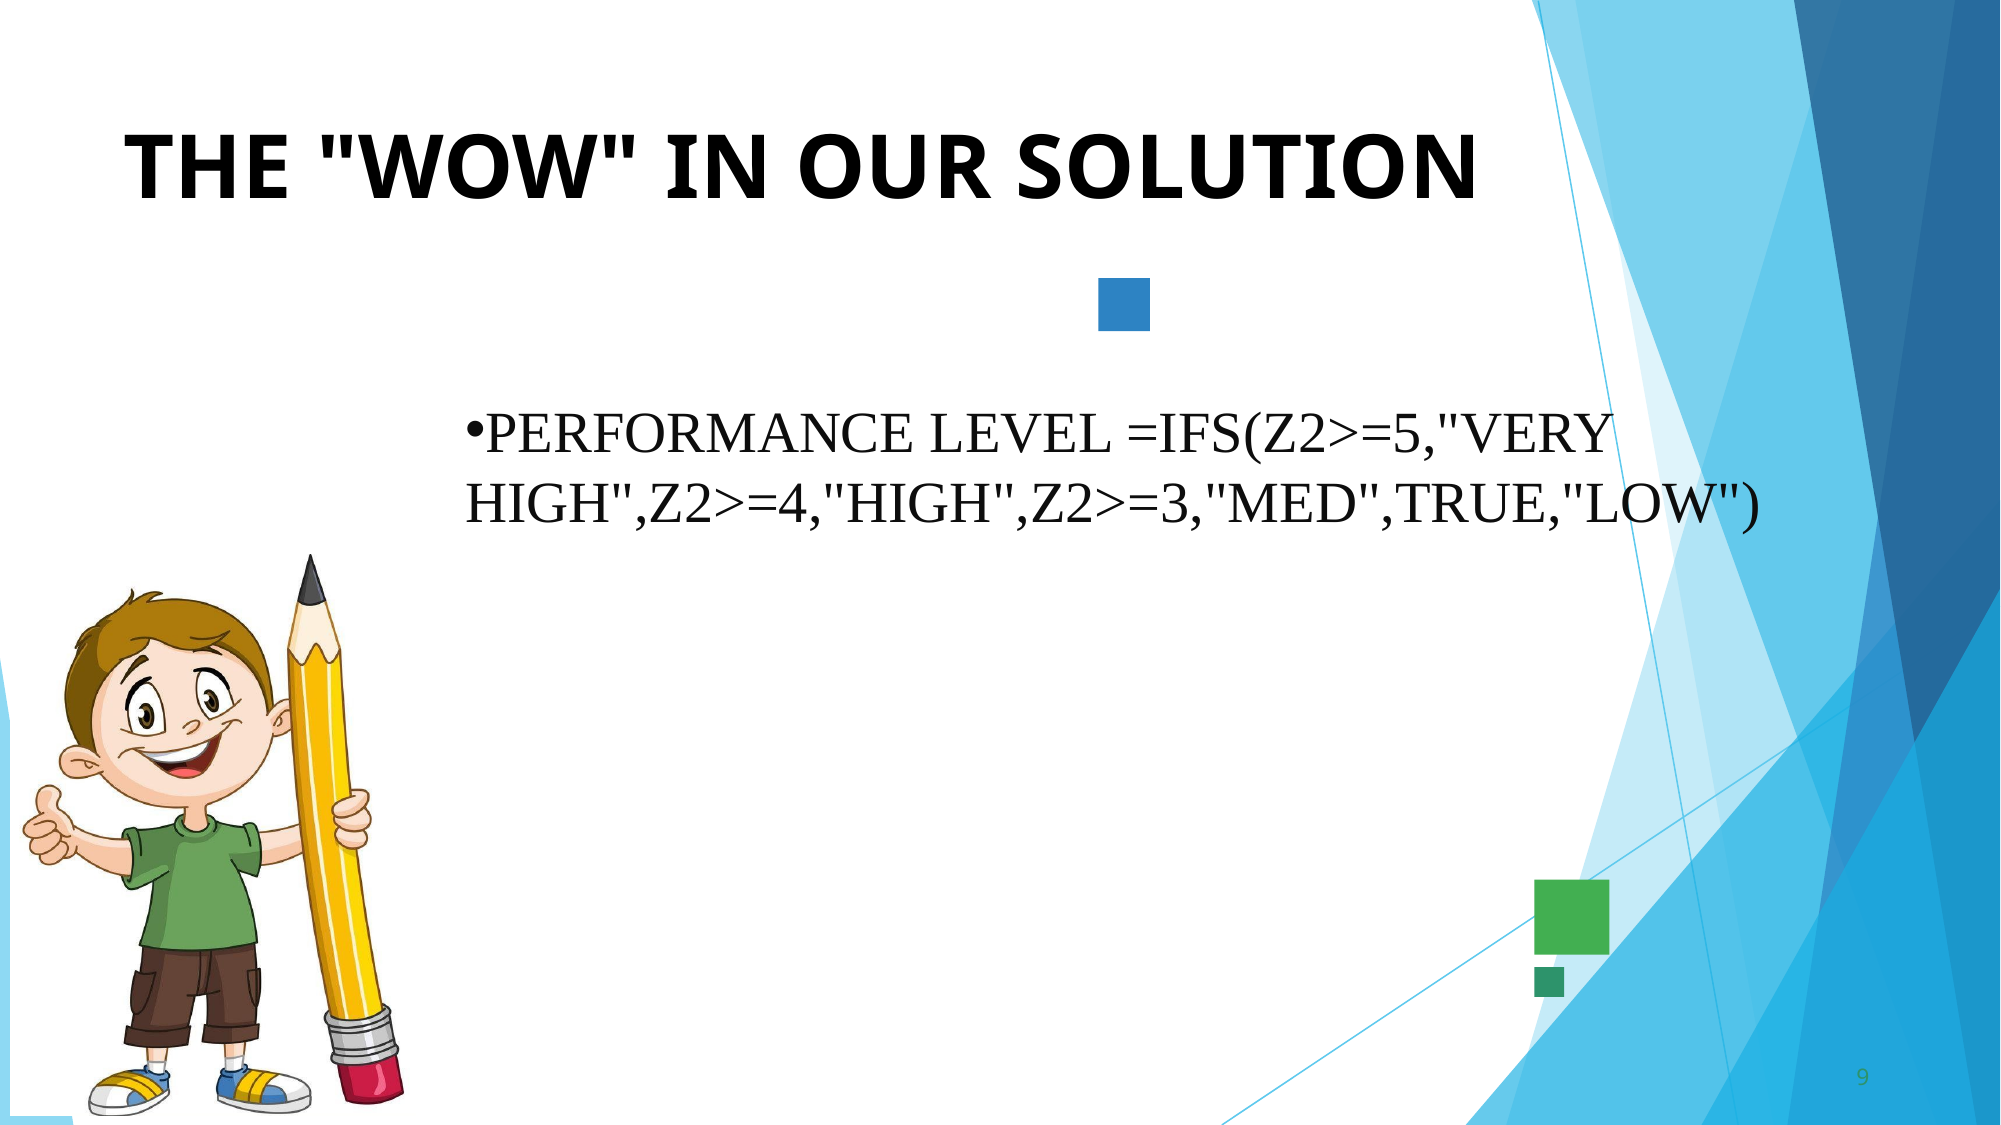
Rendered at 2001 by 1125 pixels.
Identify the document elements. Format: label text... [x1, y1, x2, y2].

picture [10, 554, 416, 1116]
title THE "WOW" IN OUR SOLUTION [121, 107, 1513, 298]
text_box [1534, 967, 1565, 997]
text_box PERFORMANCE LEVEL =IFS(Z2>=5,"VERY HIGH",Z2>=4,"HIGH",Z2>=3,"MED",TRUE,"LOW") [449, 386, 1850, 612]
text_box [1098, 298, 1150, 332]
text_box 9 [1849, 1061, 1888, 1095]
text_box [1534, 879, 1610, 955]
